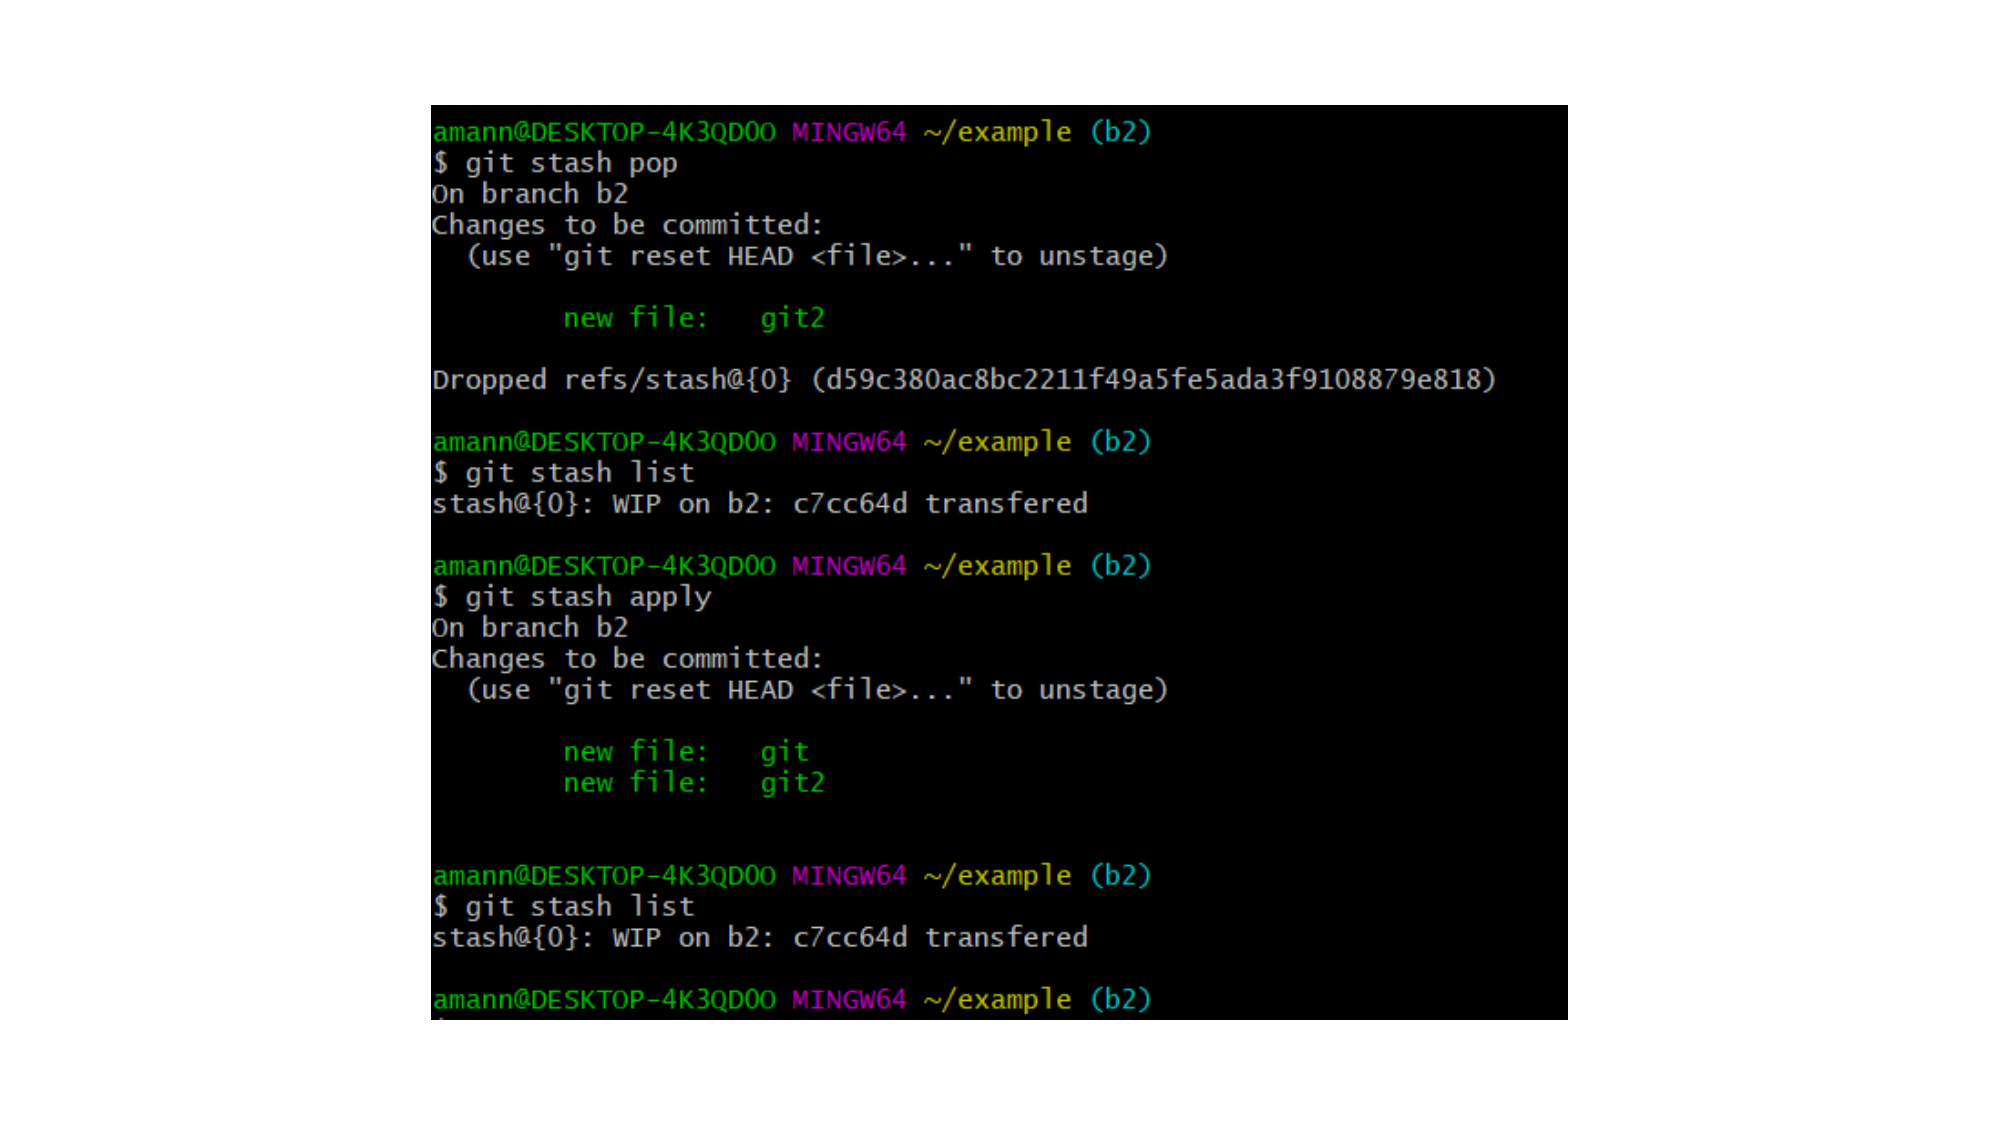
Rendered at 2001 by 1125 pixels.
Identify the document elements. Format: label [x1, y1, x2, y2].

picture [431, 105, 1568, 1020]
